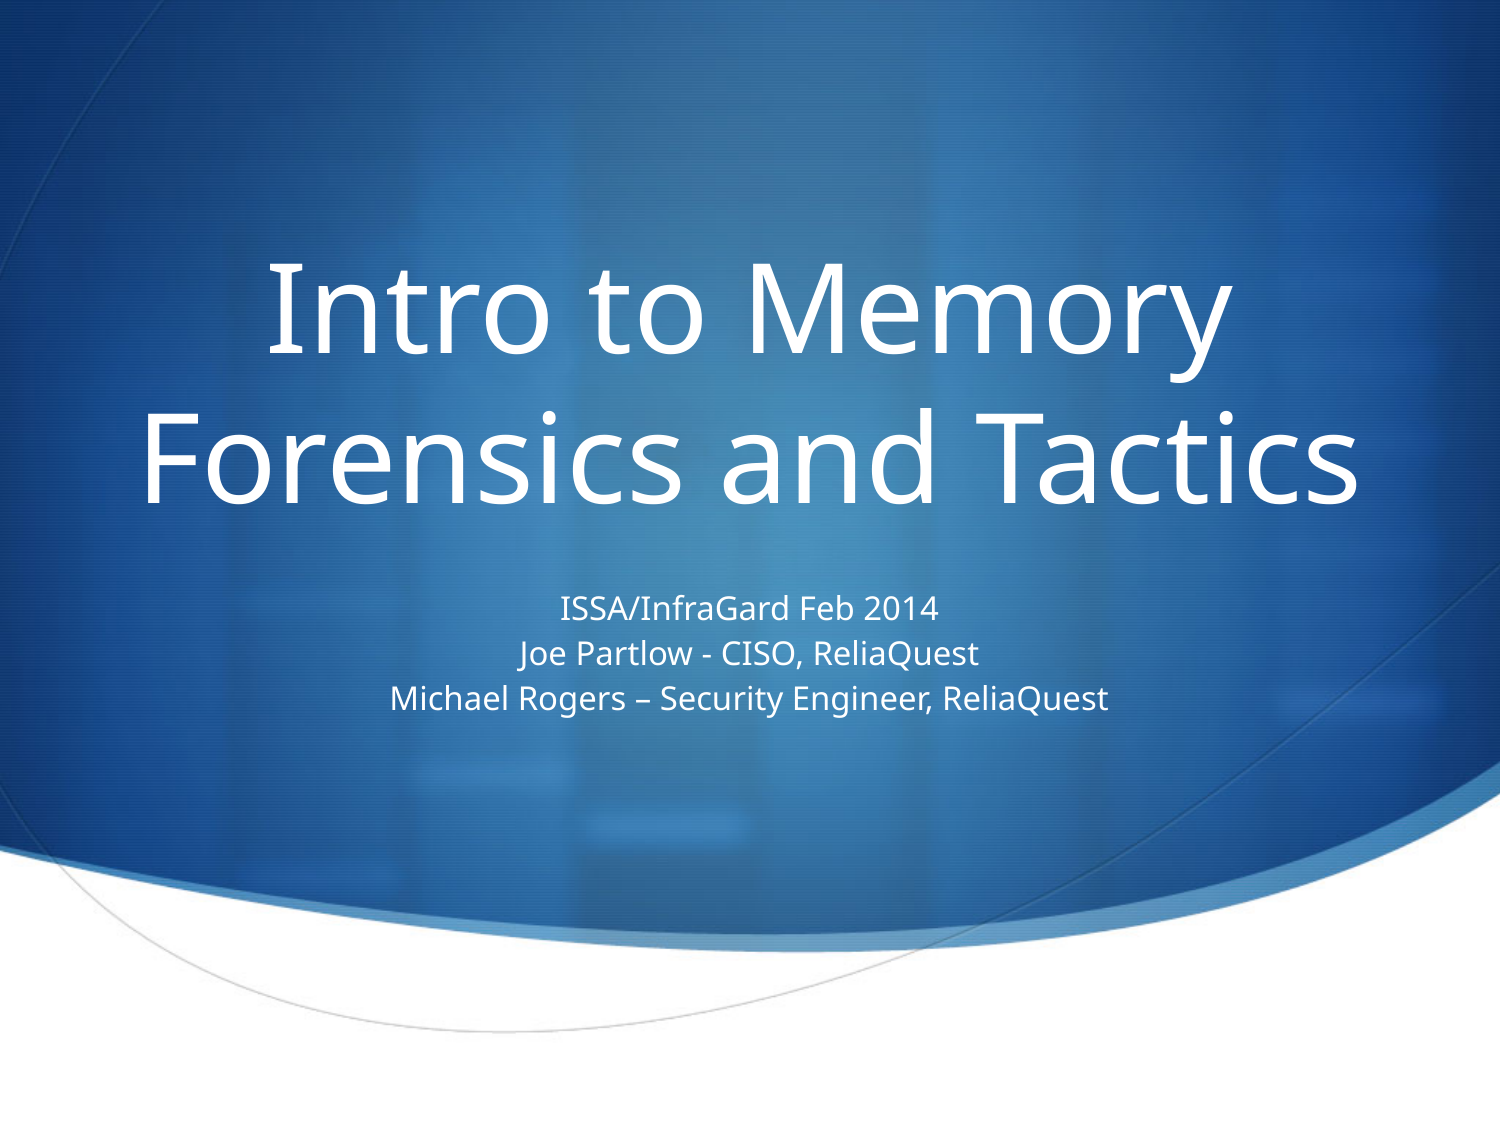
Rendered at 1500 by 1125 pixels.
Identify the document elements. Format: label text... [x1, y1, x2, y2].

picture [0, 0, 1500, 1125]
title Intro to Memory Forensics and Tactics [75, 212, 1425, 529]
subtitle ISSA/InfraGard Feb 2014 Joe Partlow - CISO, ReliaQuest Michael Rogers – Security Engineer, ReliaQuest [75, 542, 1425, 718]
